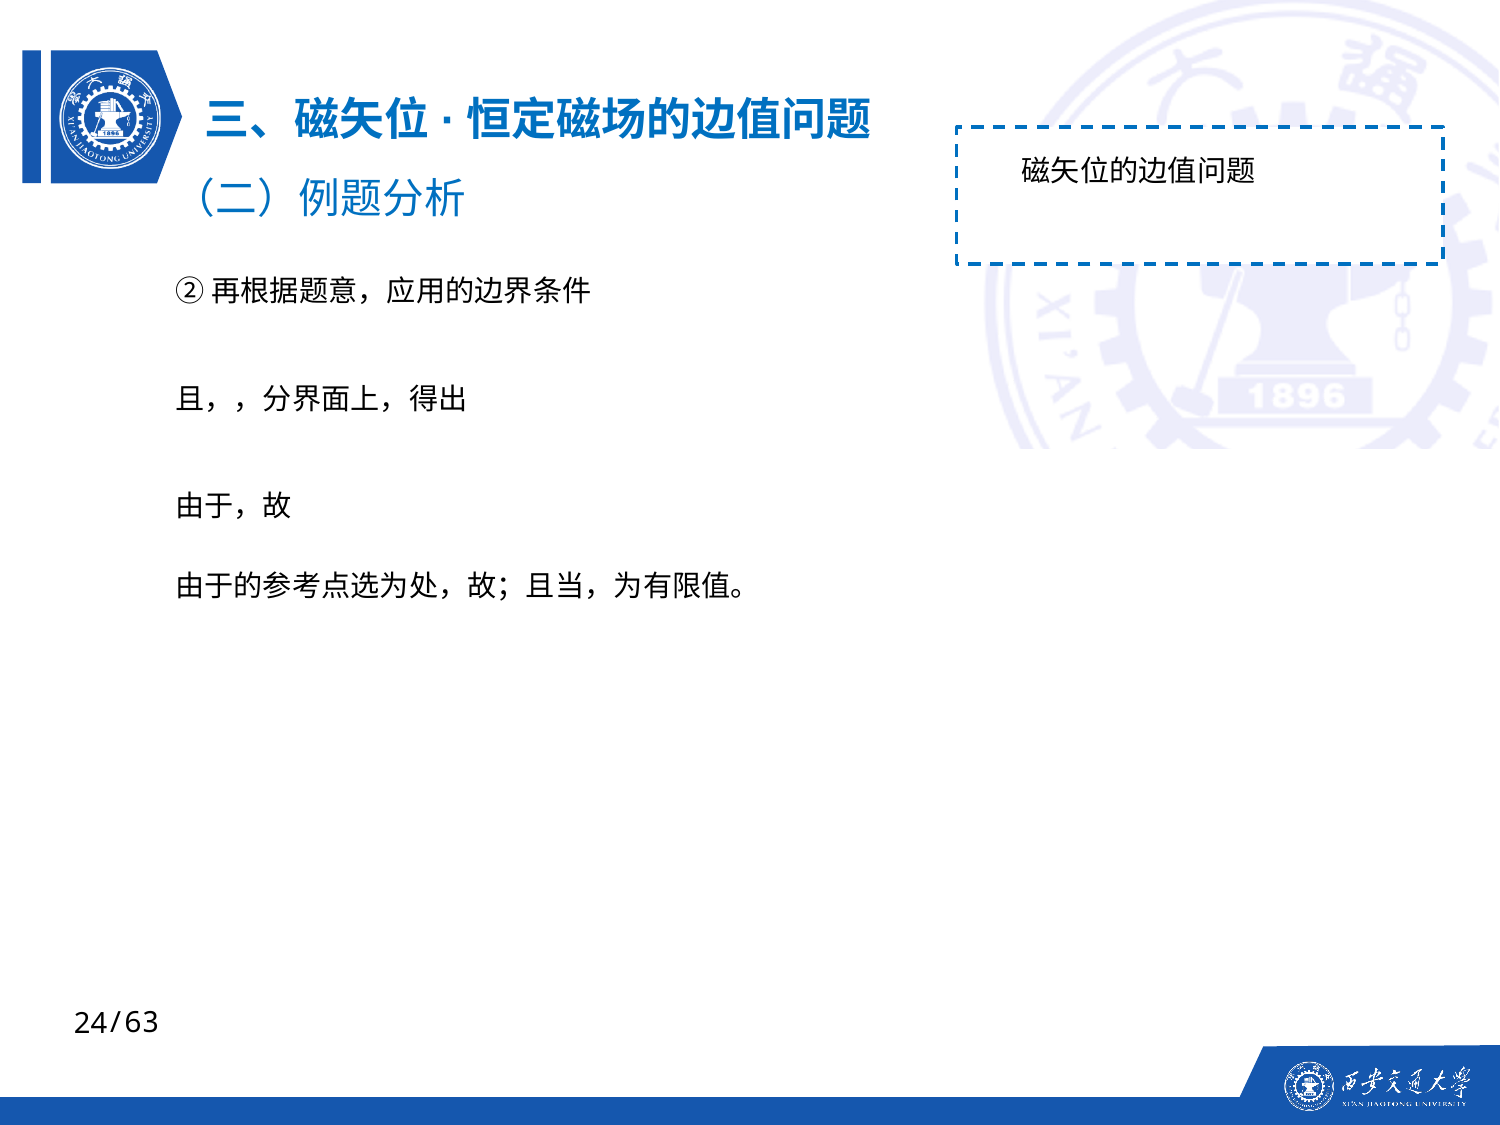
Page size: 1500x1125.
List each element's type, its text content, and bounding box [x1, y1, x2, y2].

slide_number 24 [59, 996, 409, 1075]
text_box 三、磁矢位·恒定磁场的边值问题 [191, 27, 1500, 215]
text_box （二）例题分析 [158, 164, 841, 230]
